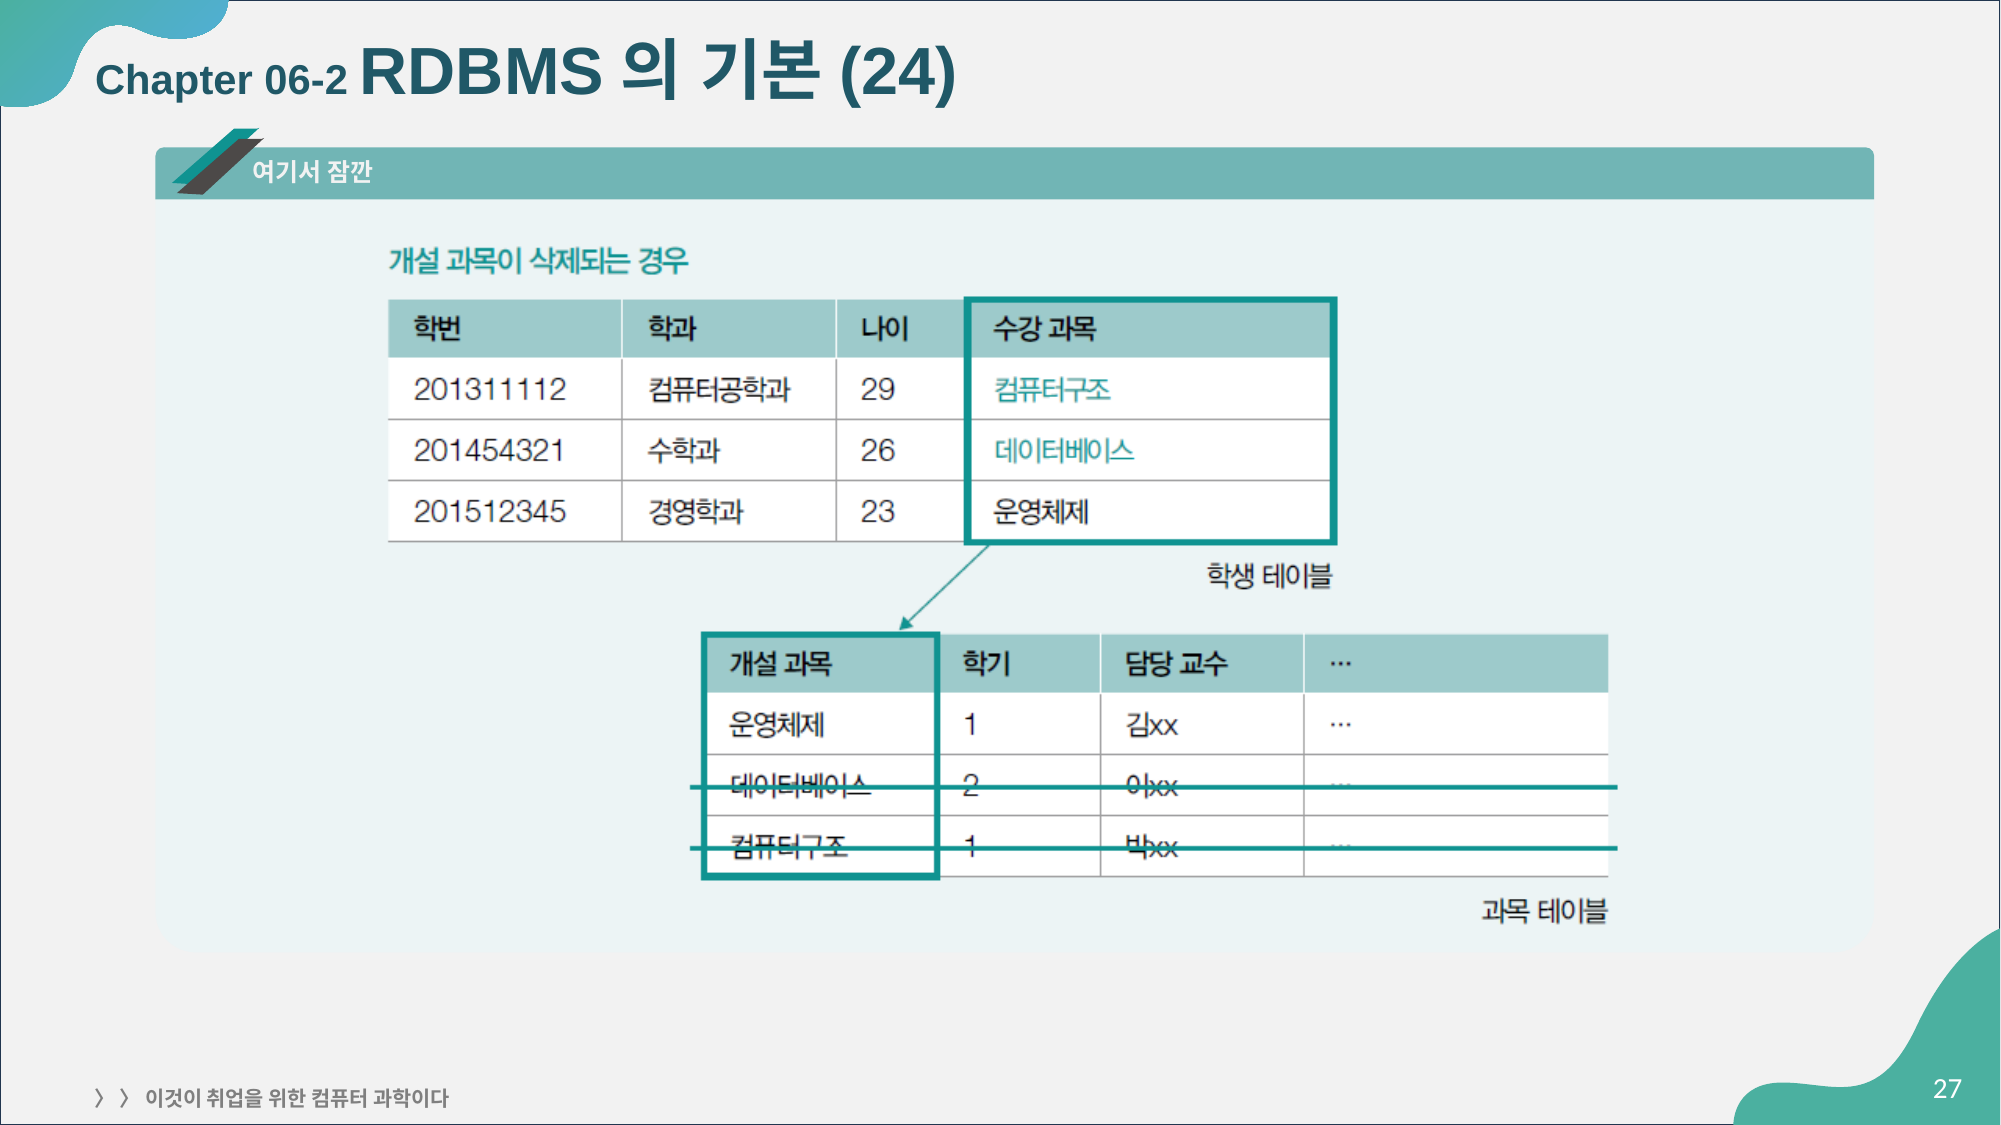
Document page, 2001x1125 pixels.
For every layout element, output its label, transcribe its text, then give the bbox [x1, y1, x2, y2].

picture [379, 231, 1621, 934]
text_box [155, 209, 1875, 953]
slide_number ‹#› [1917, 1061, 1984, 1122]
title Chapter 06-2 RDBMS의 기본(24) [79, 17, 1931, 128]
footer 〉 〉 이것이 취업을 위한 컴퓨터 과학이다 [79, 1078, 755, 1114]
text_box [155, 127, 1875, 200]
